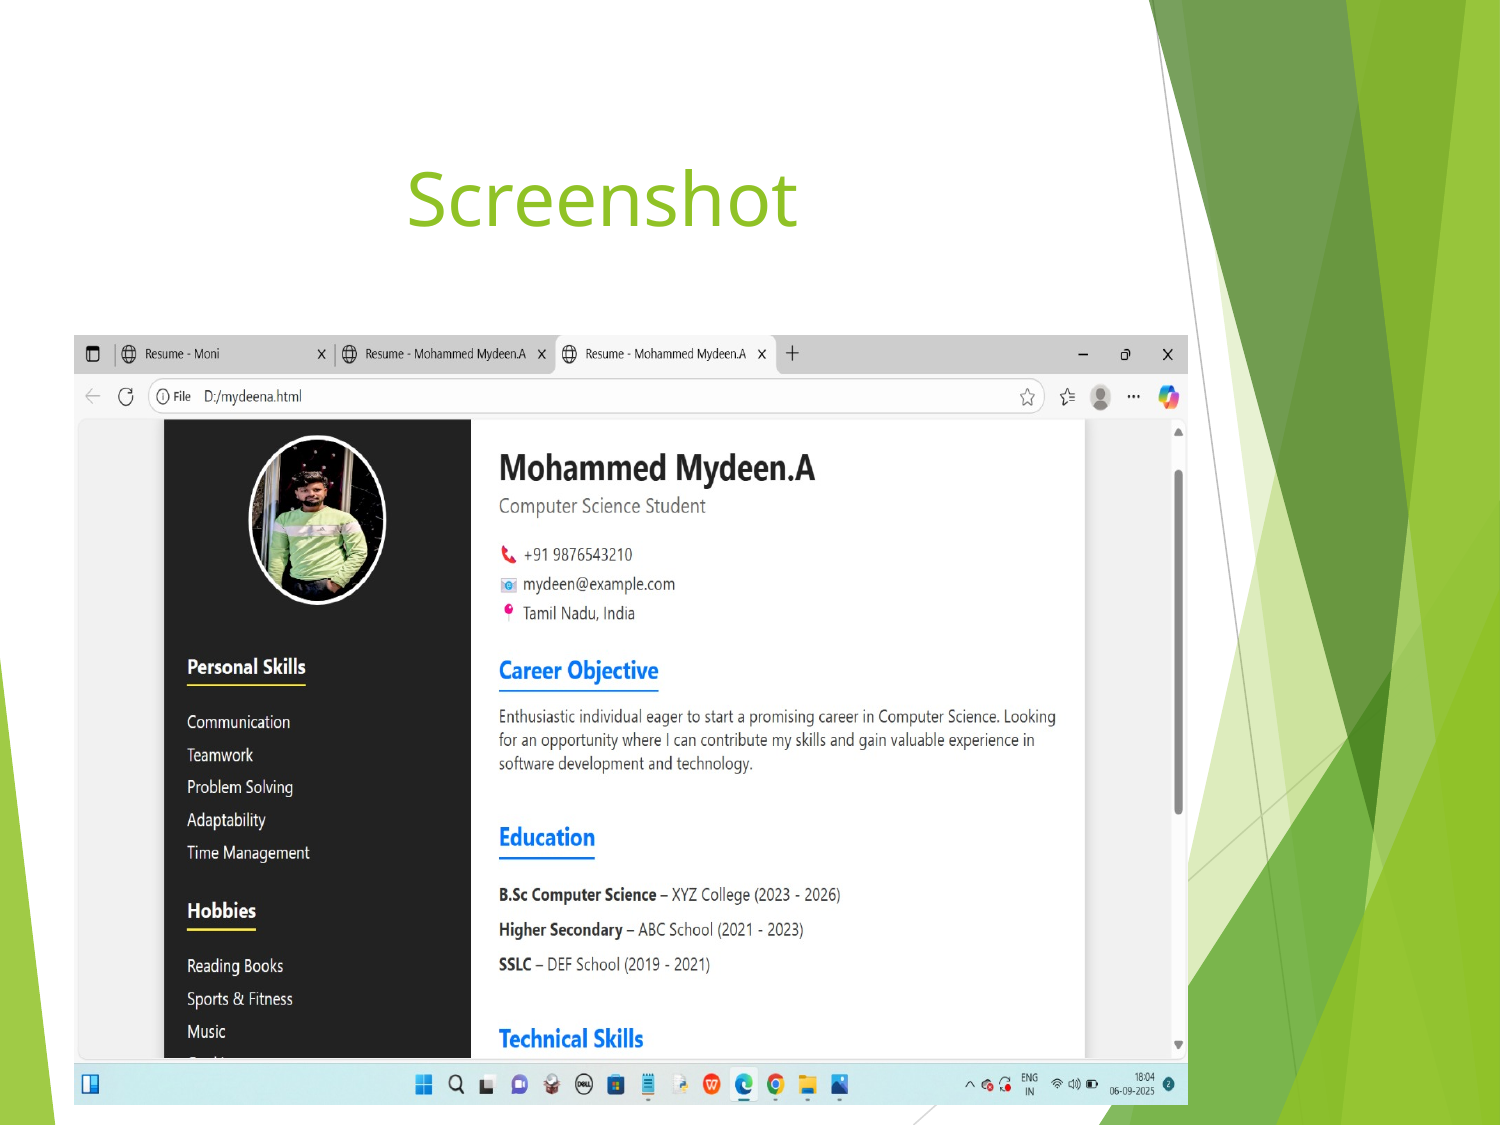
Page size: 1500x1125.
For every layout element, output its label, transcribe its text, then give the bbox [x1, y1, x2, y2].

title Screenshot [390, 143, 1450, 361]
picture [74, 335, 1188, 1105]
